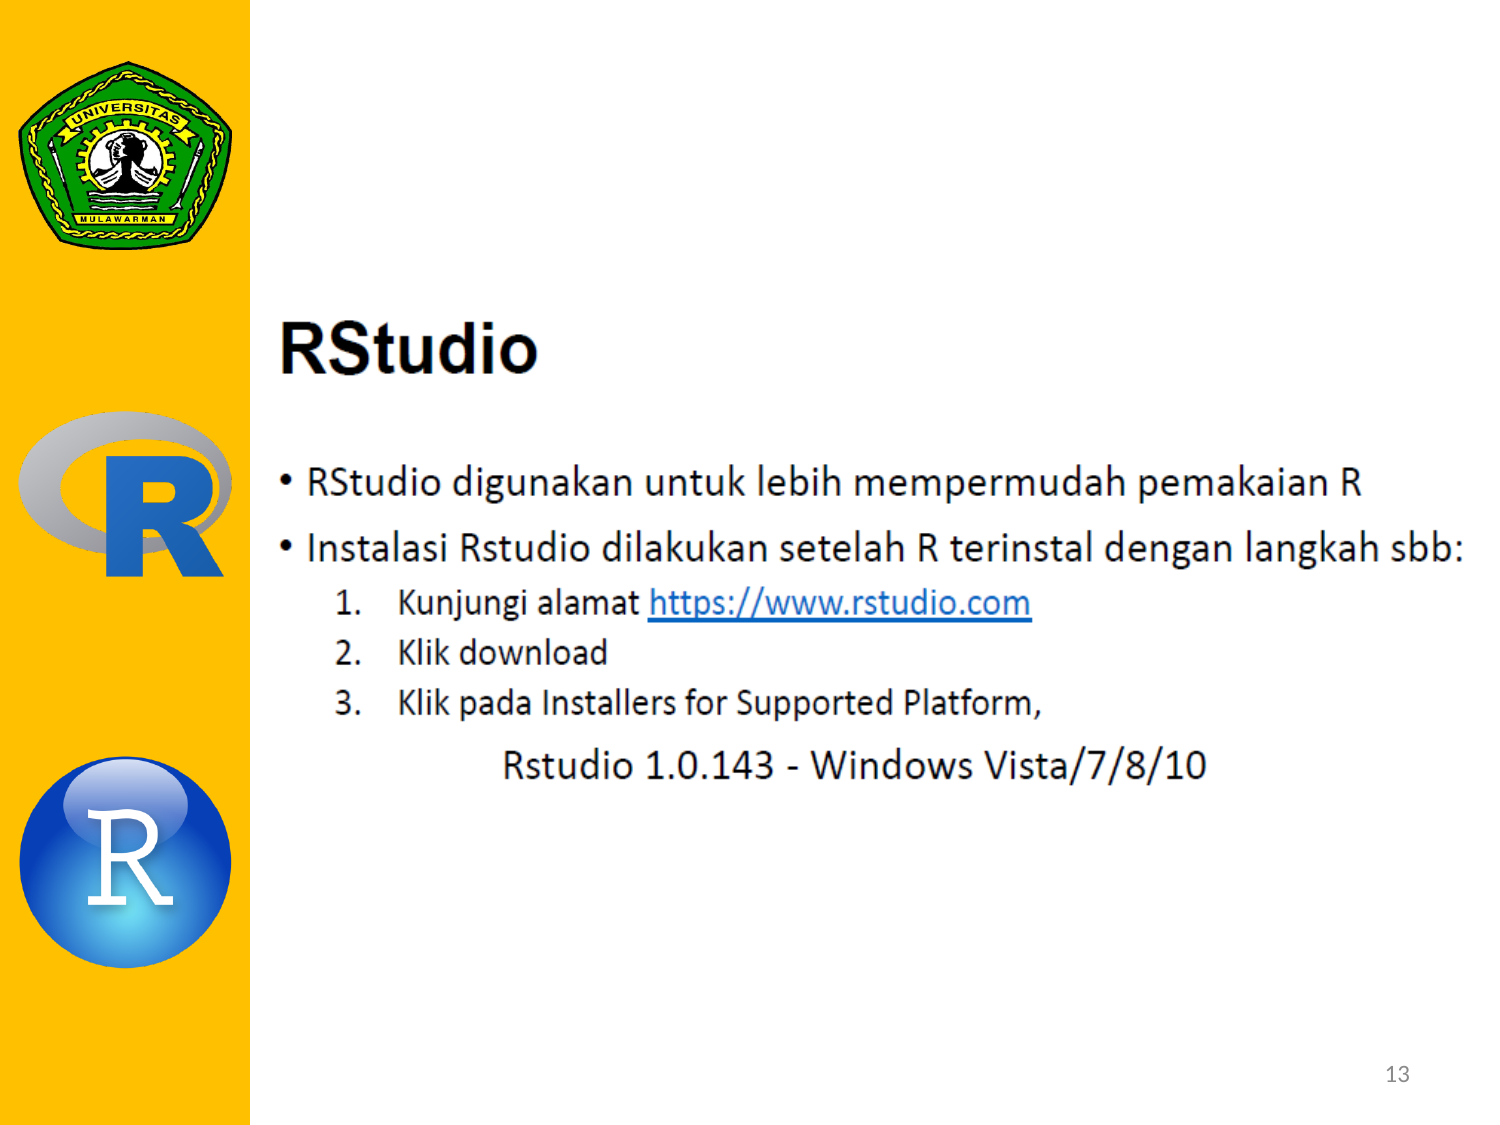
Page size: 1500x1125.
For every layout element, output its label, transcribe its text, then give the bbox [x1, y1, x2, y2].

picture [274, 305, 1476, 820]
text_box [0, 0, 251, 1125]
slide_number 13 [1074, 1042, 1425, 1103]
